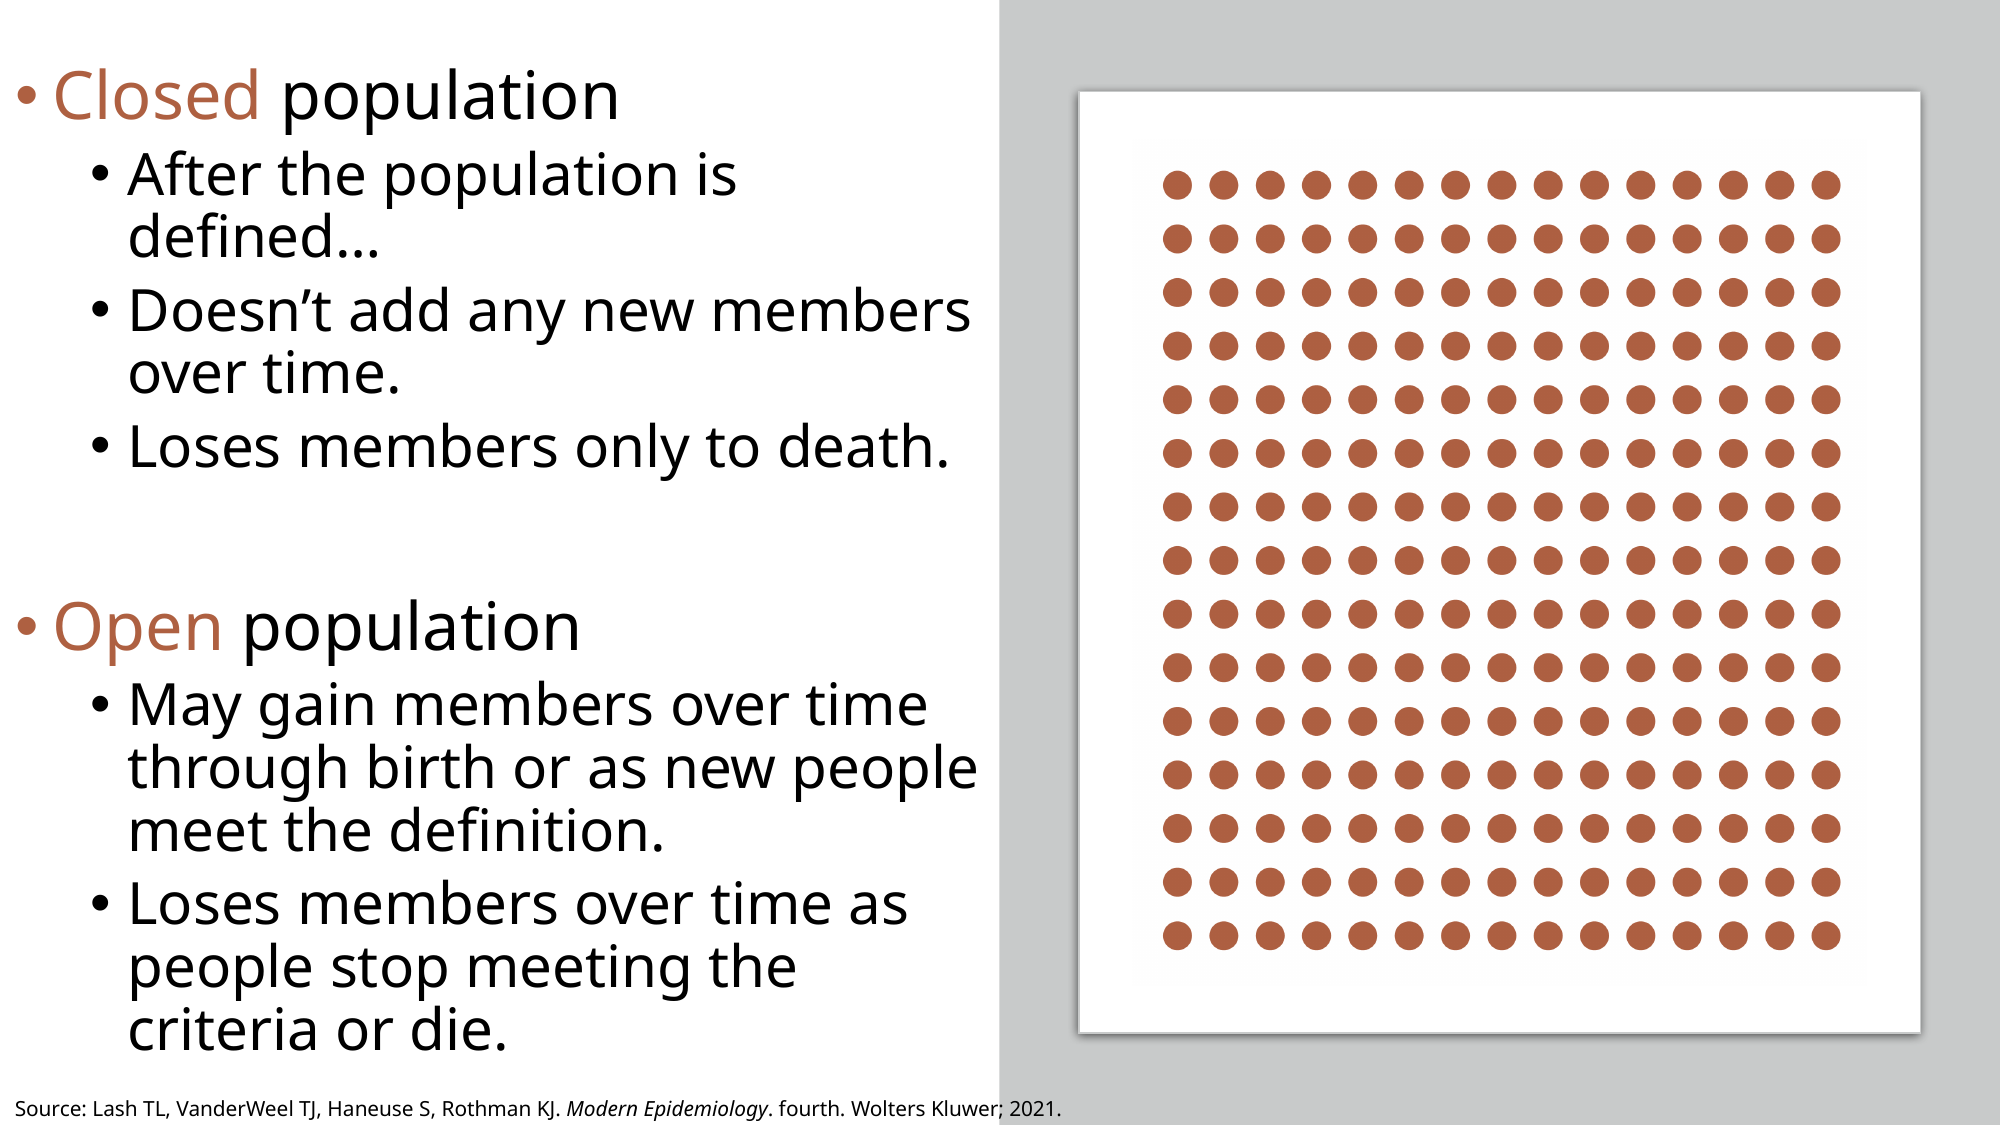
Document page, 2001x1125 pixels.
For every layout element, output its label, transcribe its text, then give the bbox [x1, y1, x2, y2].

text_box Source: Lash TL, VanderWeel TJ, Haneuse S, Rothman KJ. Modern Epidemiology. fourth. Wolters Kluwer; 2021. [0, 1088, 1673, 1125]
list Closed population After the population is defined… Doesn’t add any new members over time. Loses members only to death. Open population May gain members over time through birth or as new people meet the definition. Loses members over time as people stop meeting the criteria or die. [0, 0, 998, 1088]
picture [1132, 139, 1867, 986]
text_box [1078, 90, 1922, 1034]
text_box [998, 0, 2000, 1125]
